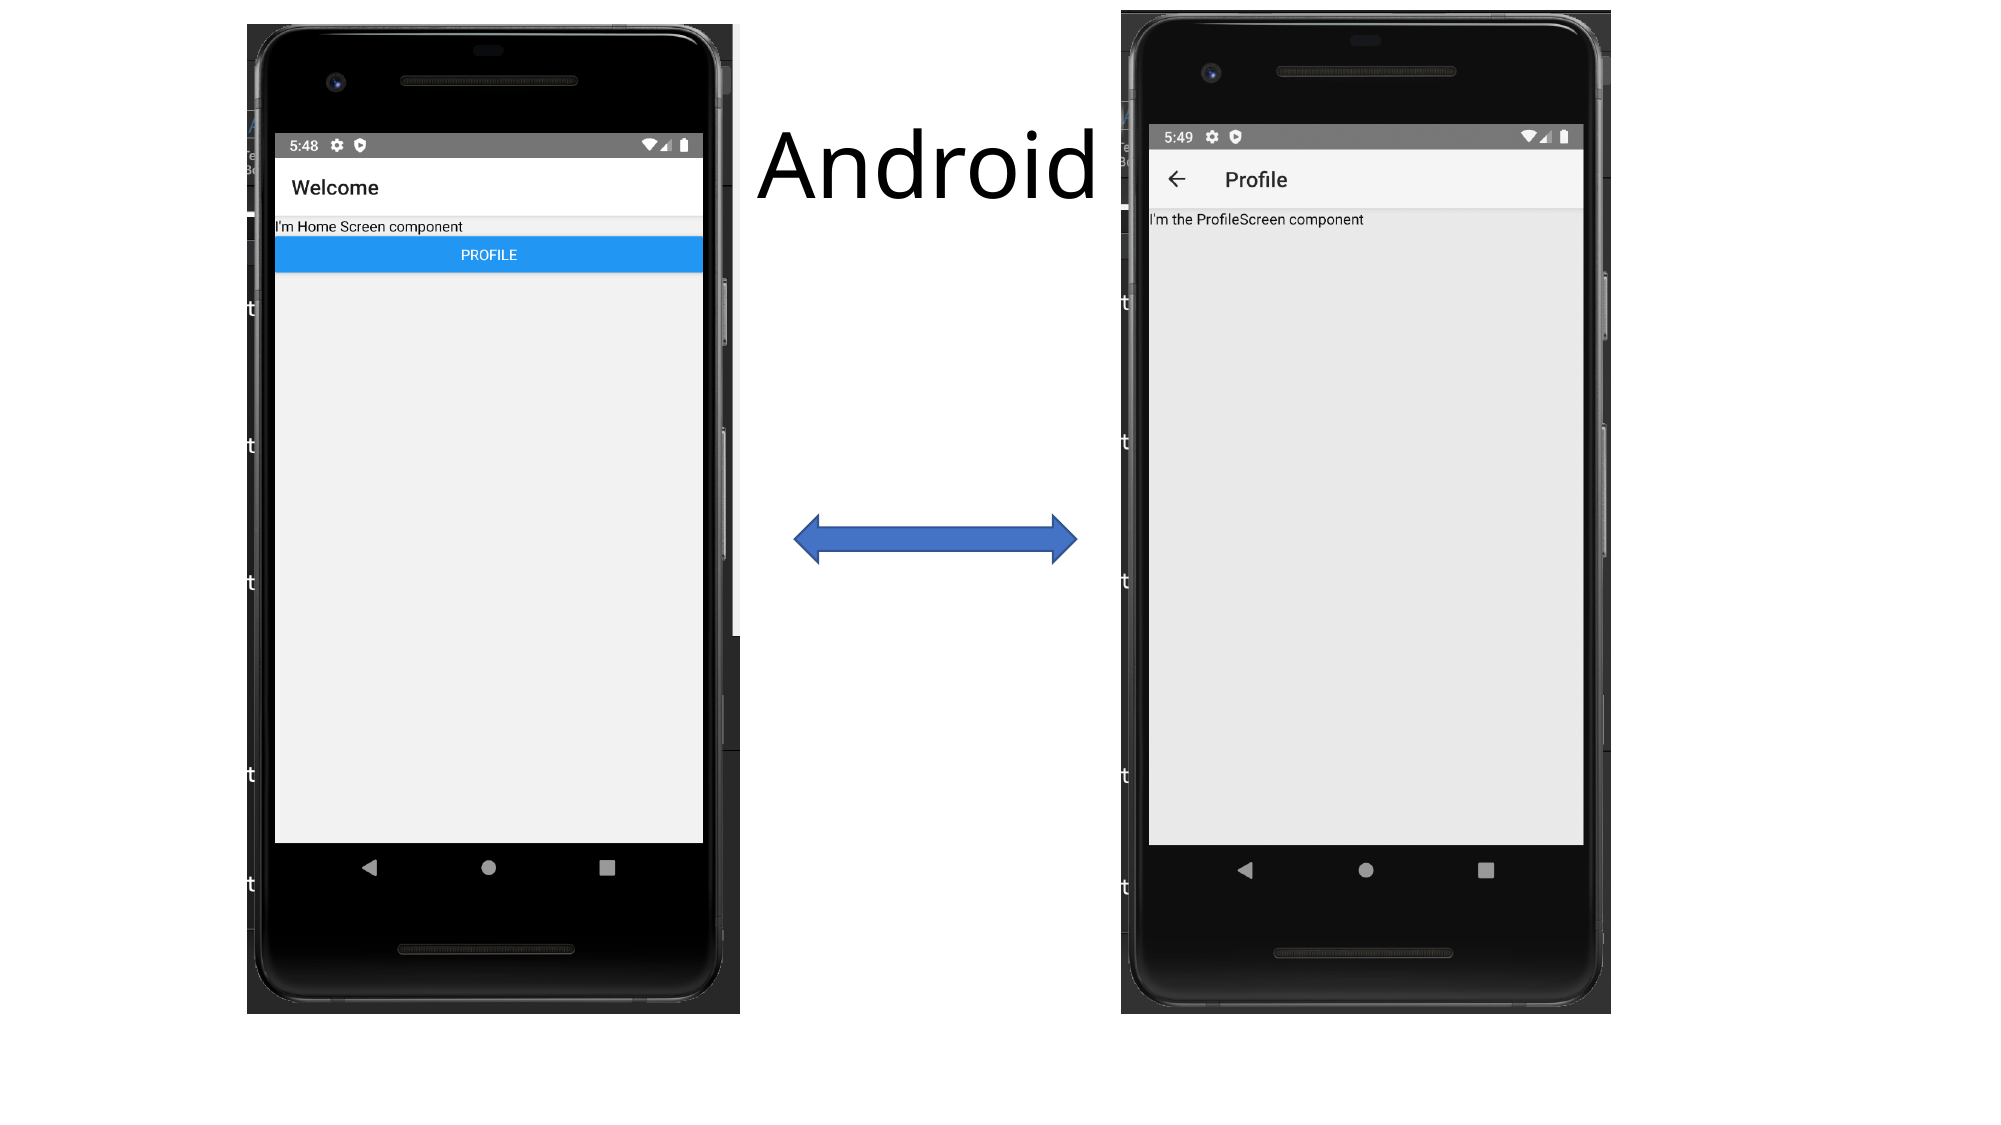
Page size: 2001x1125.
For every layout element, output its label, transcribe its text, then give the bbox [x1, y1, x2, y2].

text_box [793, 513, 1078, 565]
title Android [741, 59, 1118, 278]
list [247, 24, 740, 1014]
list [1121, 10, 1611, 1014]
